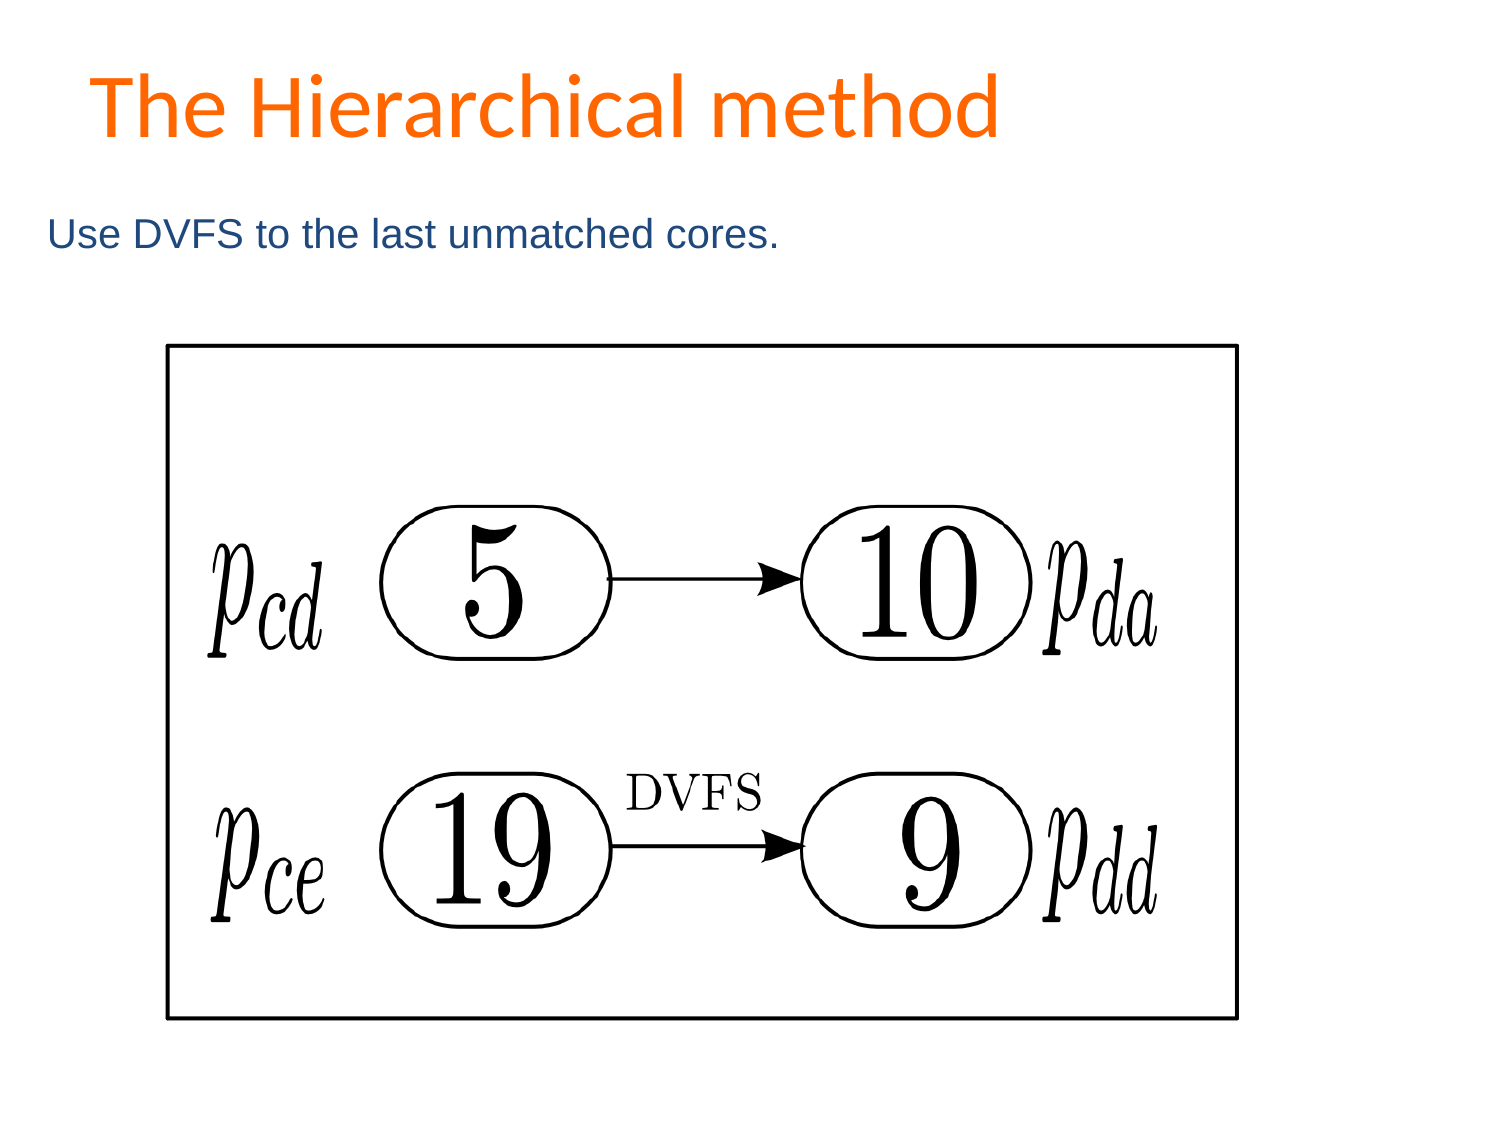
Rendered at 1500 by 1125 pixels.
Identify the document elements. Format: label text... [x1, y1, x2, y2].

text_box The Hierarchical method [74, 7, 1482, 195]
picture [157, 338, 1244, 1030]
text_box Use DVFS to the last unmatched cores. [32, 199, 1482, 417]
